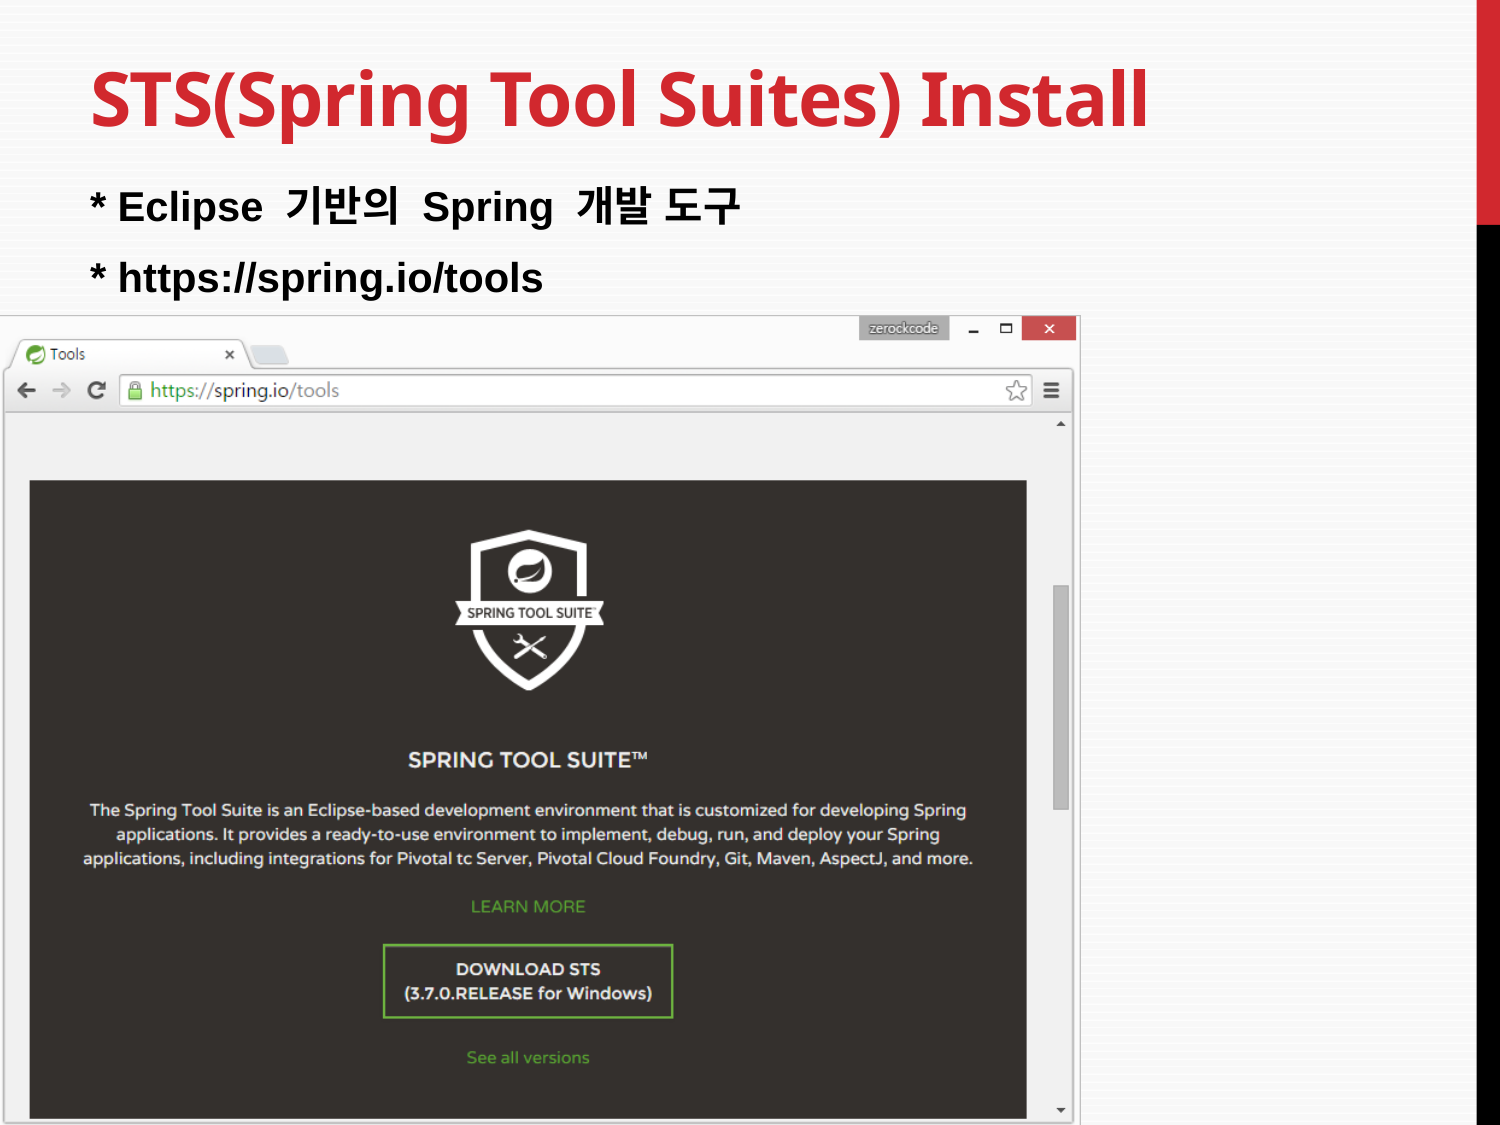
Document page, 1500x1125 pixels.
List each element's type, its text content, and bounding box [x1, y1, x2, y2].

list * Eclipse 기반의 Spring 개발 도구 * https://spring.io/tools [75, 172, 1325, 1005]
picture [0, 315, 1082, 1125]
title STS(Spring Tool Suites) Install [75, 25, 1329, 149]
